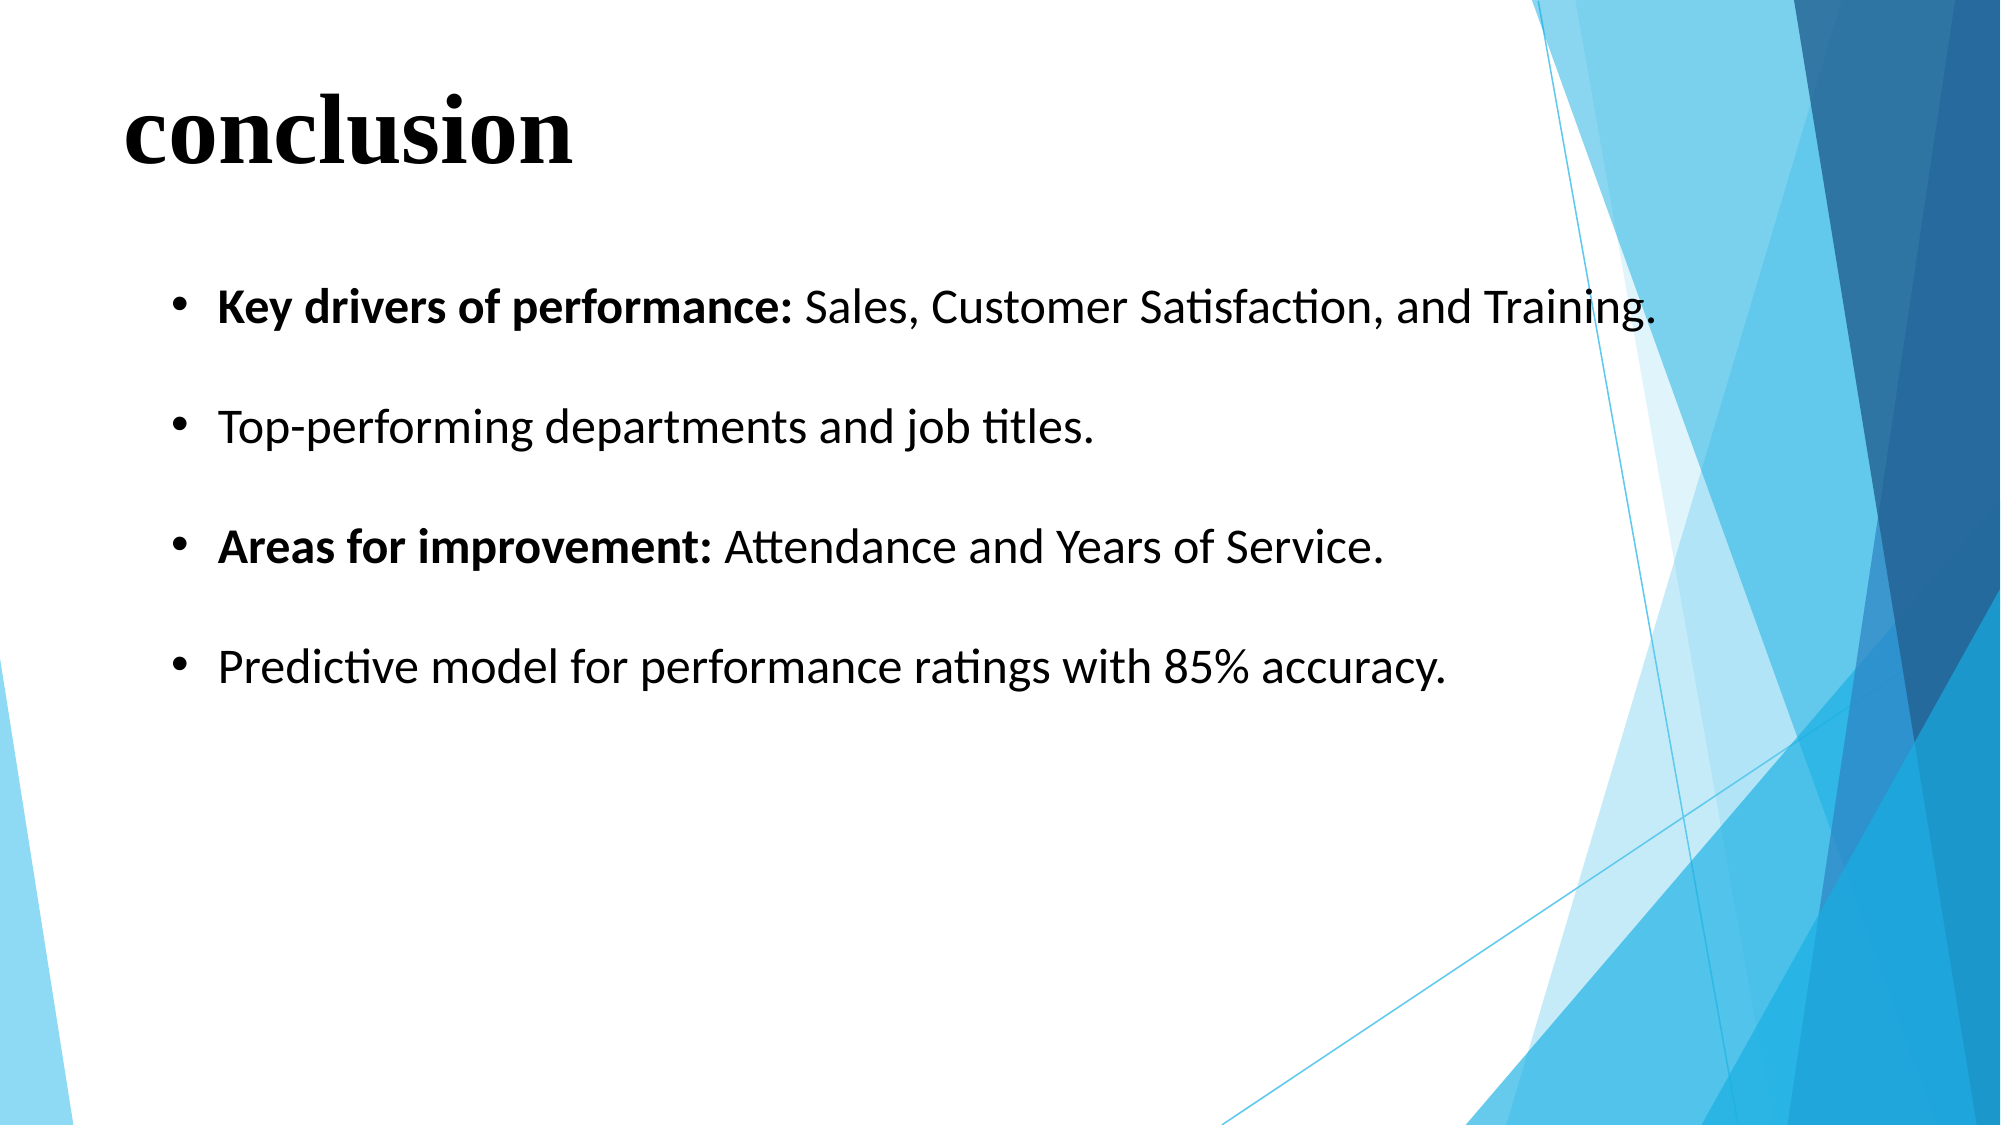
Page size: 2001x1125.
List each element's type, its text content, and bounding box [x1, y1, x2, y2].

title conclusion [123, 63, 1877, 188]
text_box Key drivers of performance: Sales, Customer Satisfaction, and Training. Top-performing departments and job titles. Areas for improvement: Attendance and Years of Service. Predictive model for performance ratings with 85% accuracy. [156, 265, 1729, 701]
